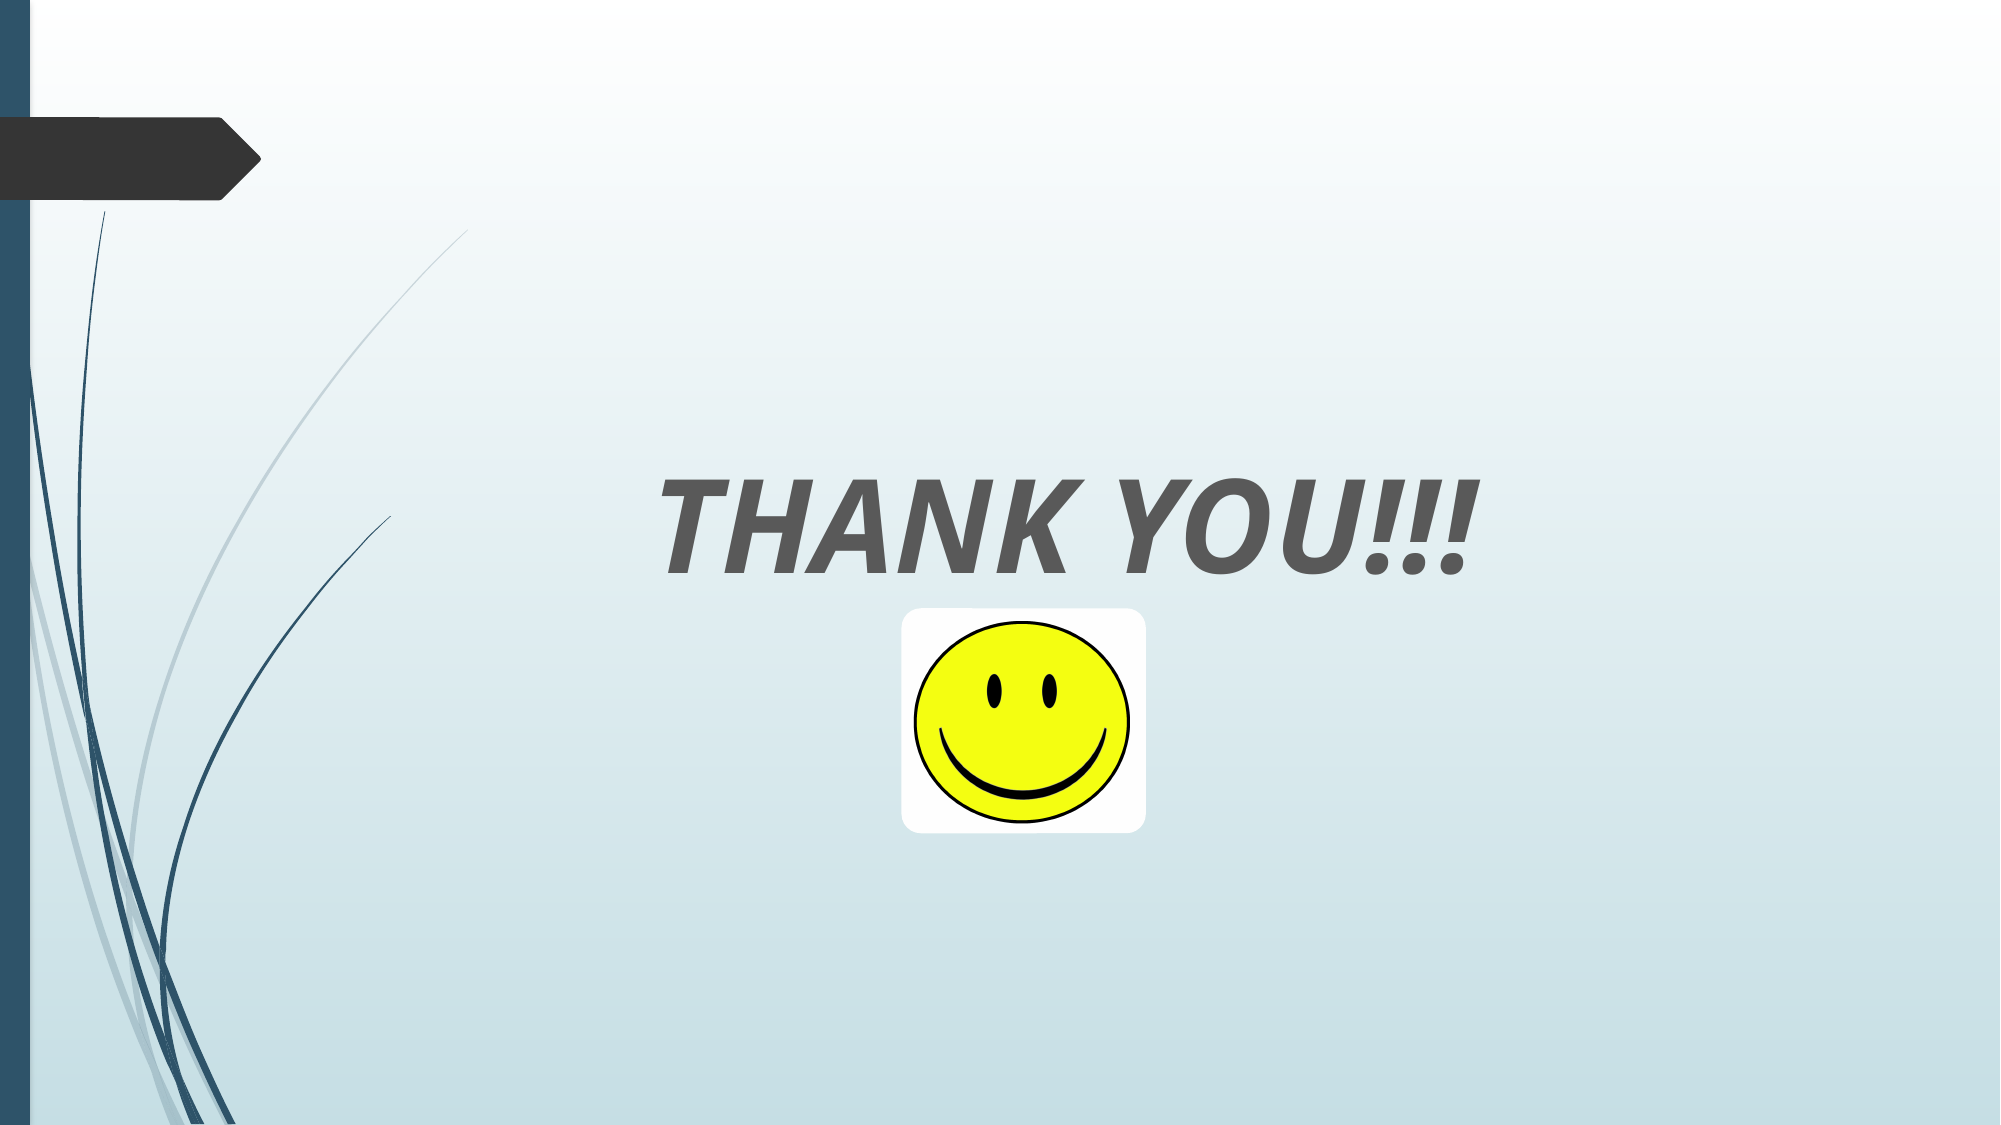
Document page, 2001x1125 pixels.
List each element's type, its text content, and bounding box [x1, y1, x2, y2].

title THANK YOU!!! [333, 91, 1796, 609]
picture [901, 608, 1147, 834]
